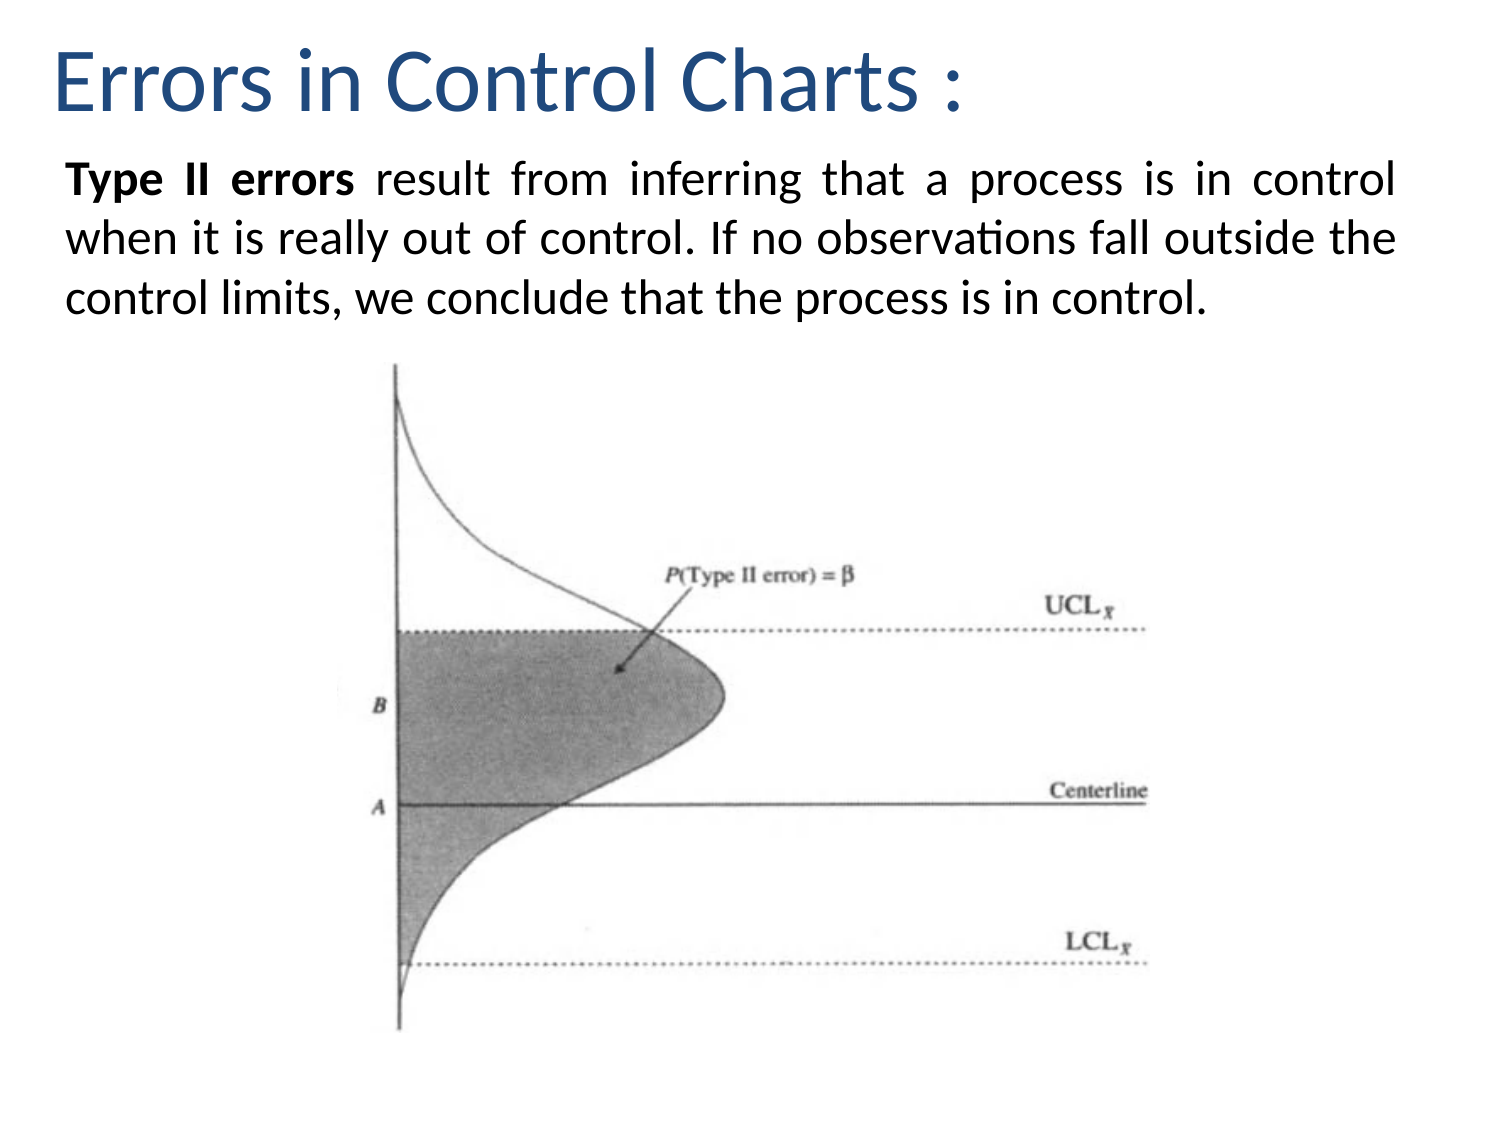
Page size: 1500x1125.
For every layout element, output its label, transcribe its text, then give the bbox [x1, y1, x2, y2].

picture [337, 362, 1151, 1034]
text_box Type II errors result from inferring that a process is in control when it is really out of control. If no observations fall outside the control limits, we conclude that the process is in control. [49, 137, 1413, 335]
title Errors in Control Charts : [37, 0, 1238, 150]
